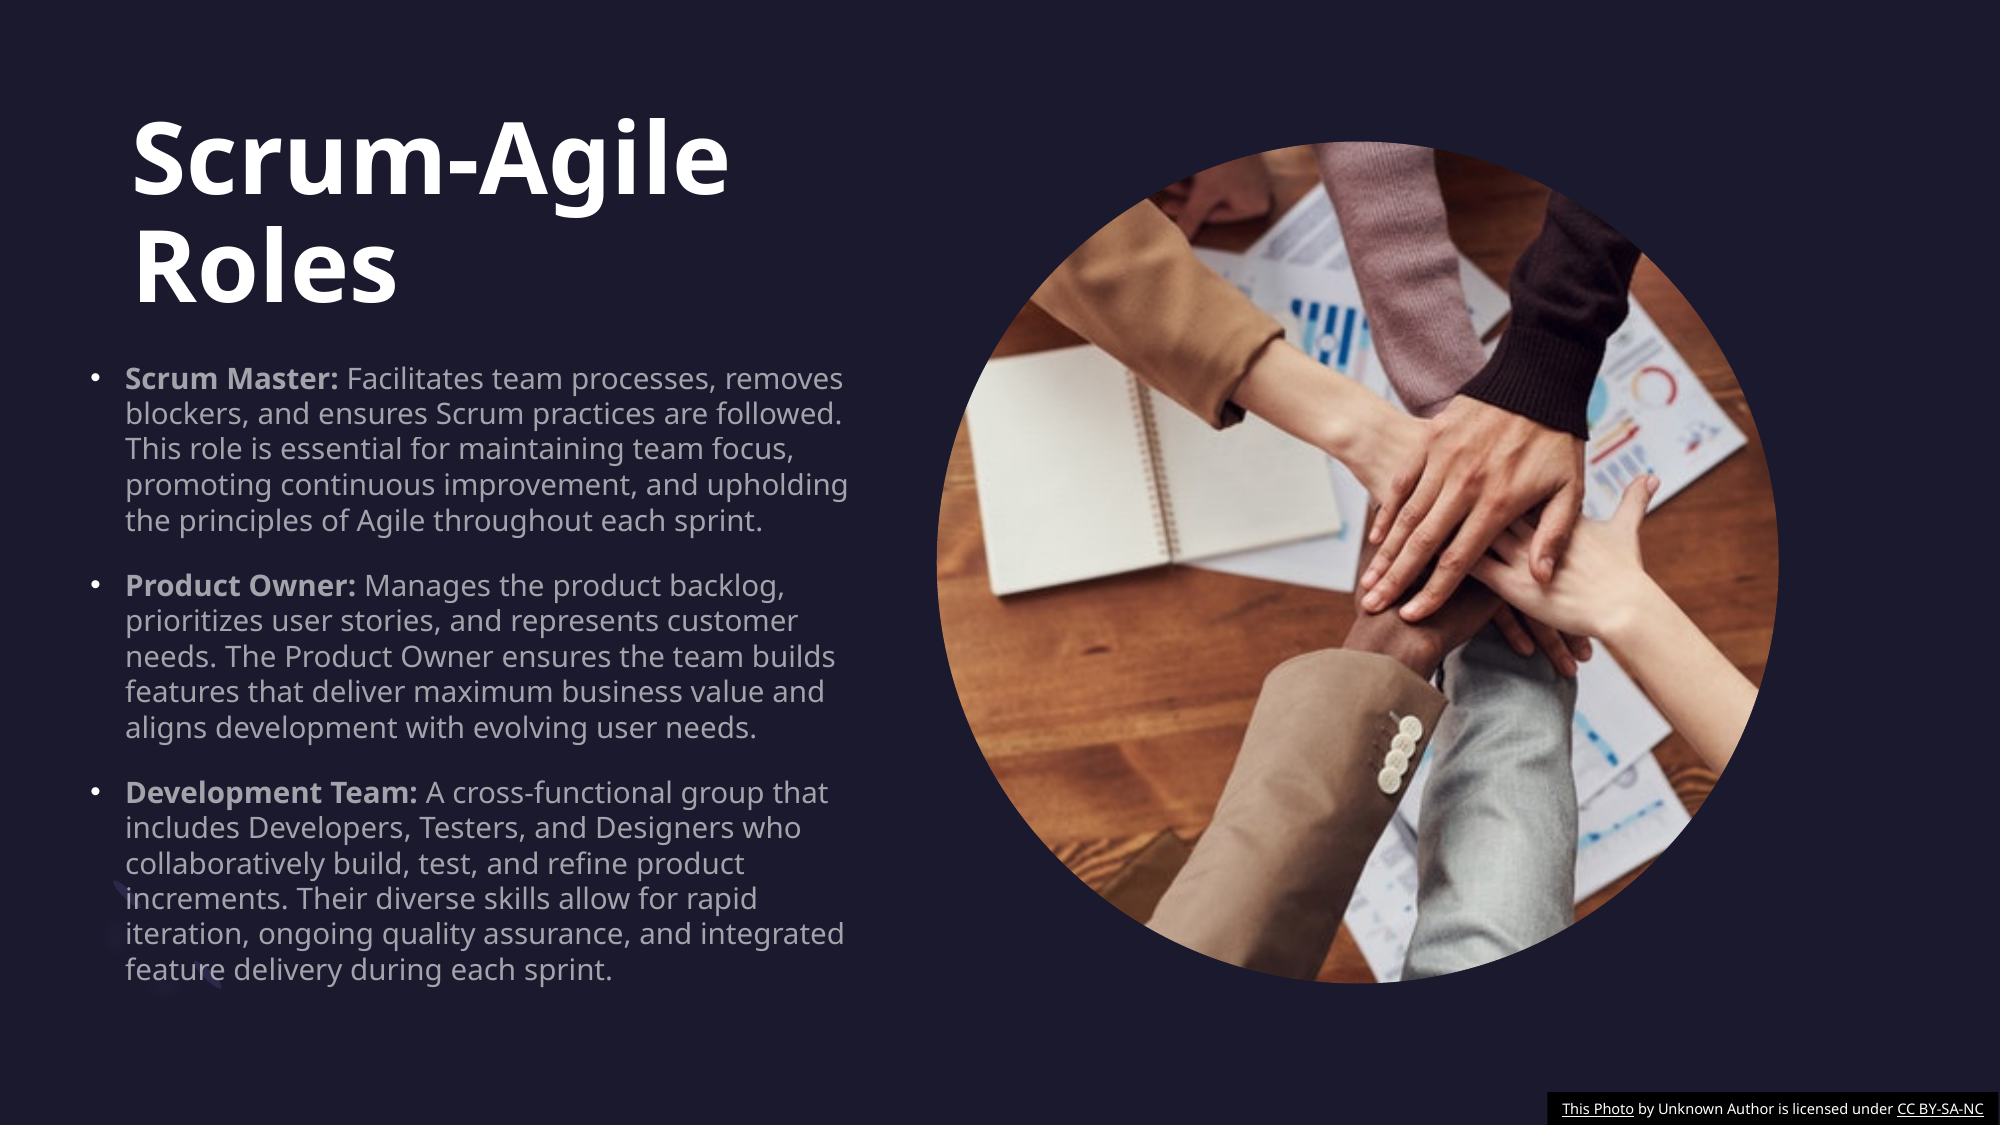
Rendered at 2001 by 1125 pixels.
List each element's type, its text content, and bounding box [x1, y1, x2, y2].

list Scrum Master: Facilitates team processes, removes blockers, and ensures Scrum practices are followed. This role is essential for maintaining team focus, promoting continuous improvement, and upholding the principles of Agile throughout each sprint. Product Owner: Manages the product backlog, prioritizes user stories, and represents customer needs. The Product Owner ensures the team builds features that deliver maximum business value and aligns development with evolving user needs. Development Team: A cross-functional group that includes Developers, Testers, and Designers who collaboratively build, test, and refine product increments. Their diverse skills allow for rapid iteration, ongoing quality assurance, and integrated feature delivery during each sprint. [90, 359, 872, 1000]
title Scrum-Agile Roles [131, 35, 787, 324]
picture [936, 141, 1779, 984]
text_box This Photo by Unknown Author is licensed under CC BY-SA-NC [1547, 1092, 1999, 1125]
